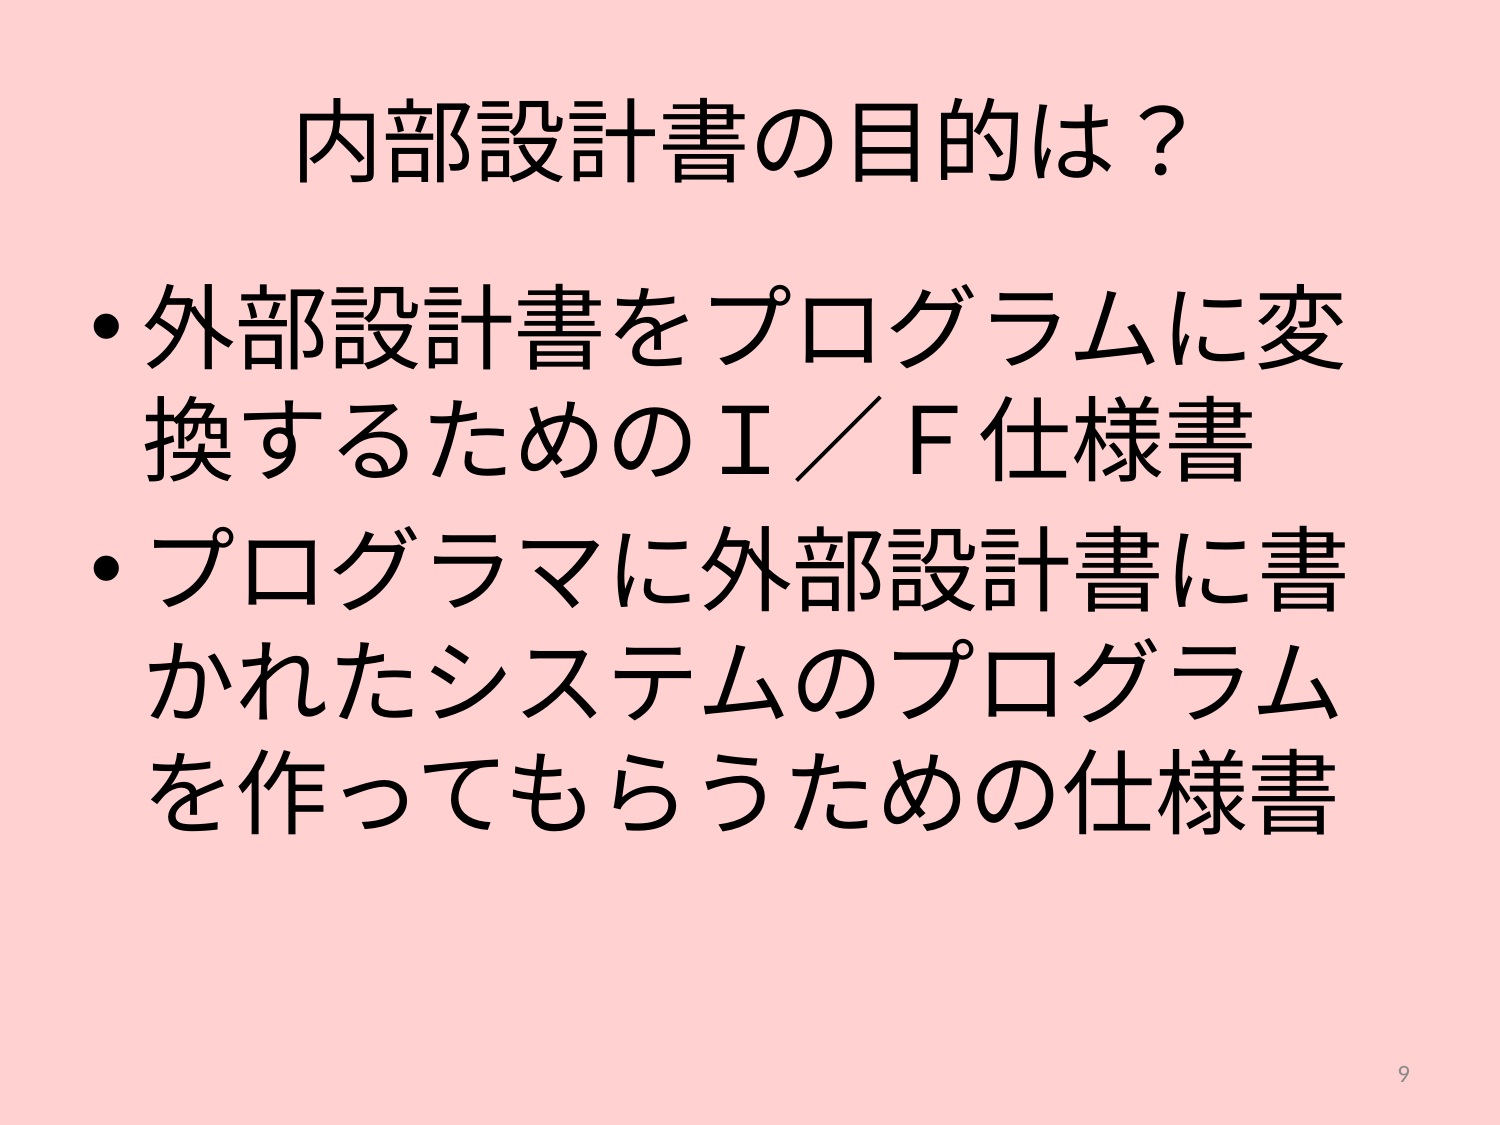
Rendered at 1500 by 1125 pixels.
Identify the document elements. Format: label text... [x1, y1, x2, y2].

list 外部設計書をプログラムに変換するためのＩ／Ｆ仕様書 プログラマに外部設計書に書かれたシステムのプログラムを作ってもらうための仕様書 [75, 262, 1425, 1025]
slide_number 9 [1074, 1042, 1425, 1103]
title 内部設計書の目的は？ [75, 45, 1425, 233]
